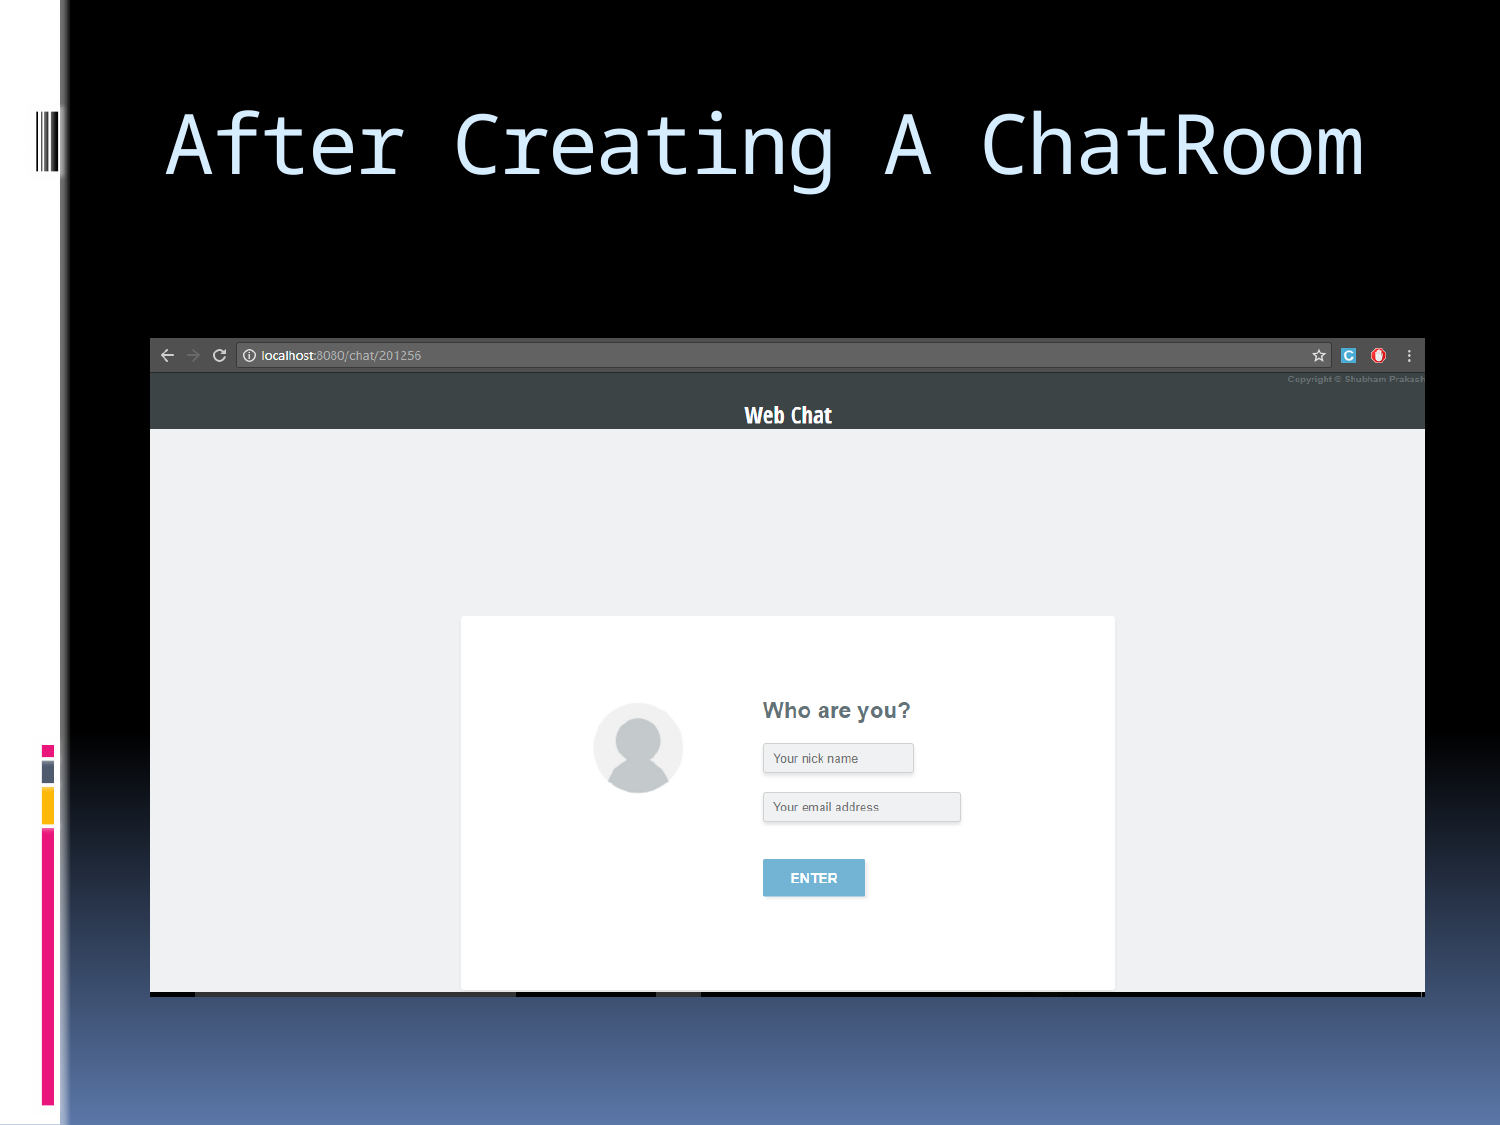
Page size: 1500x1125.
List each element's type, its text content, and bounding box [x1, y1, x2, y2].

title After Creating A ChatRoom [150, 83, 1425, 234]
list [149, 338, 1426, 998]
